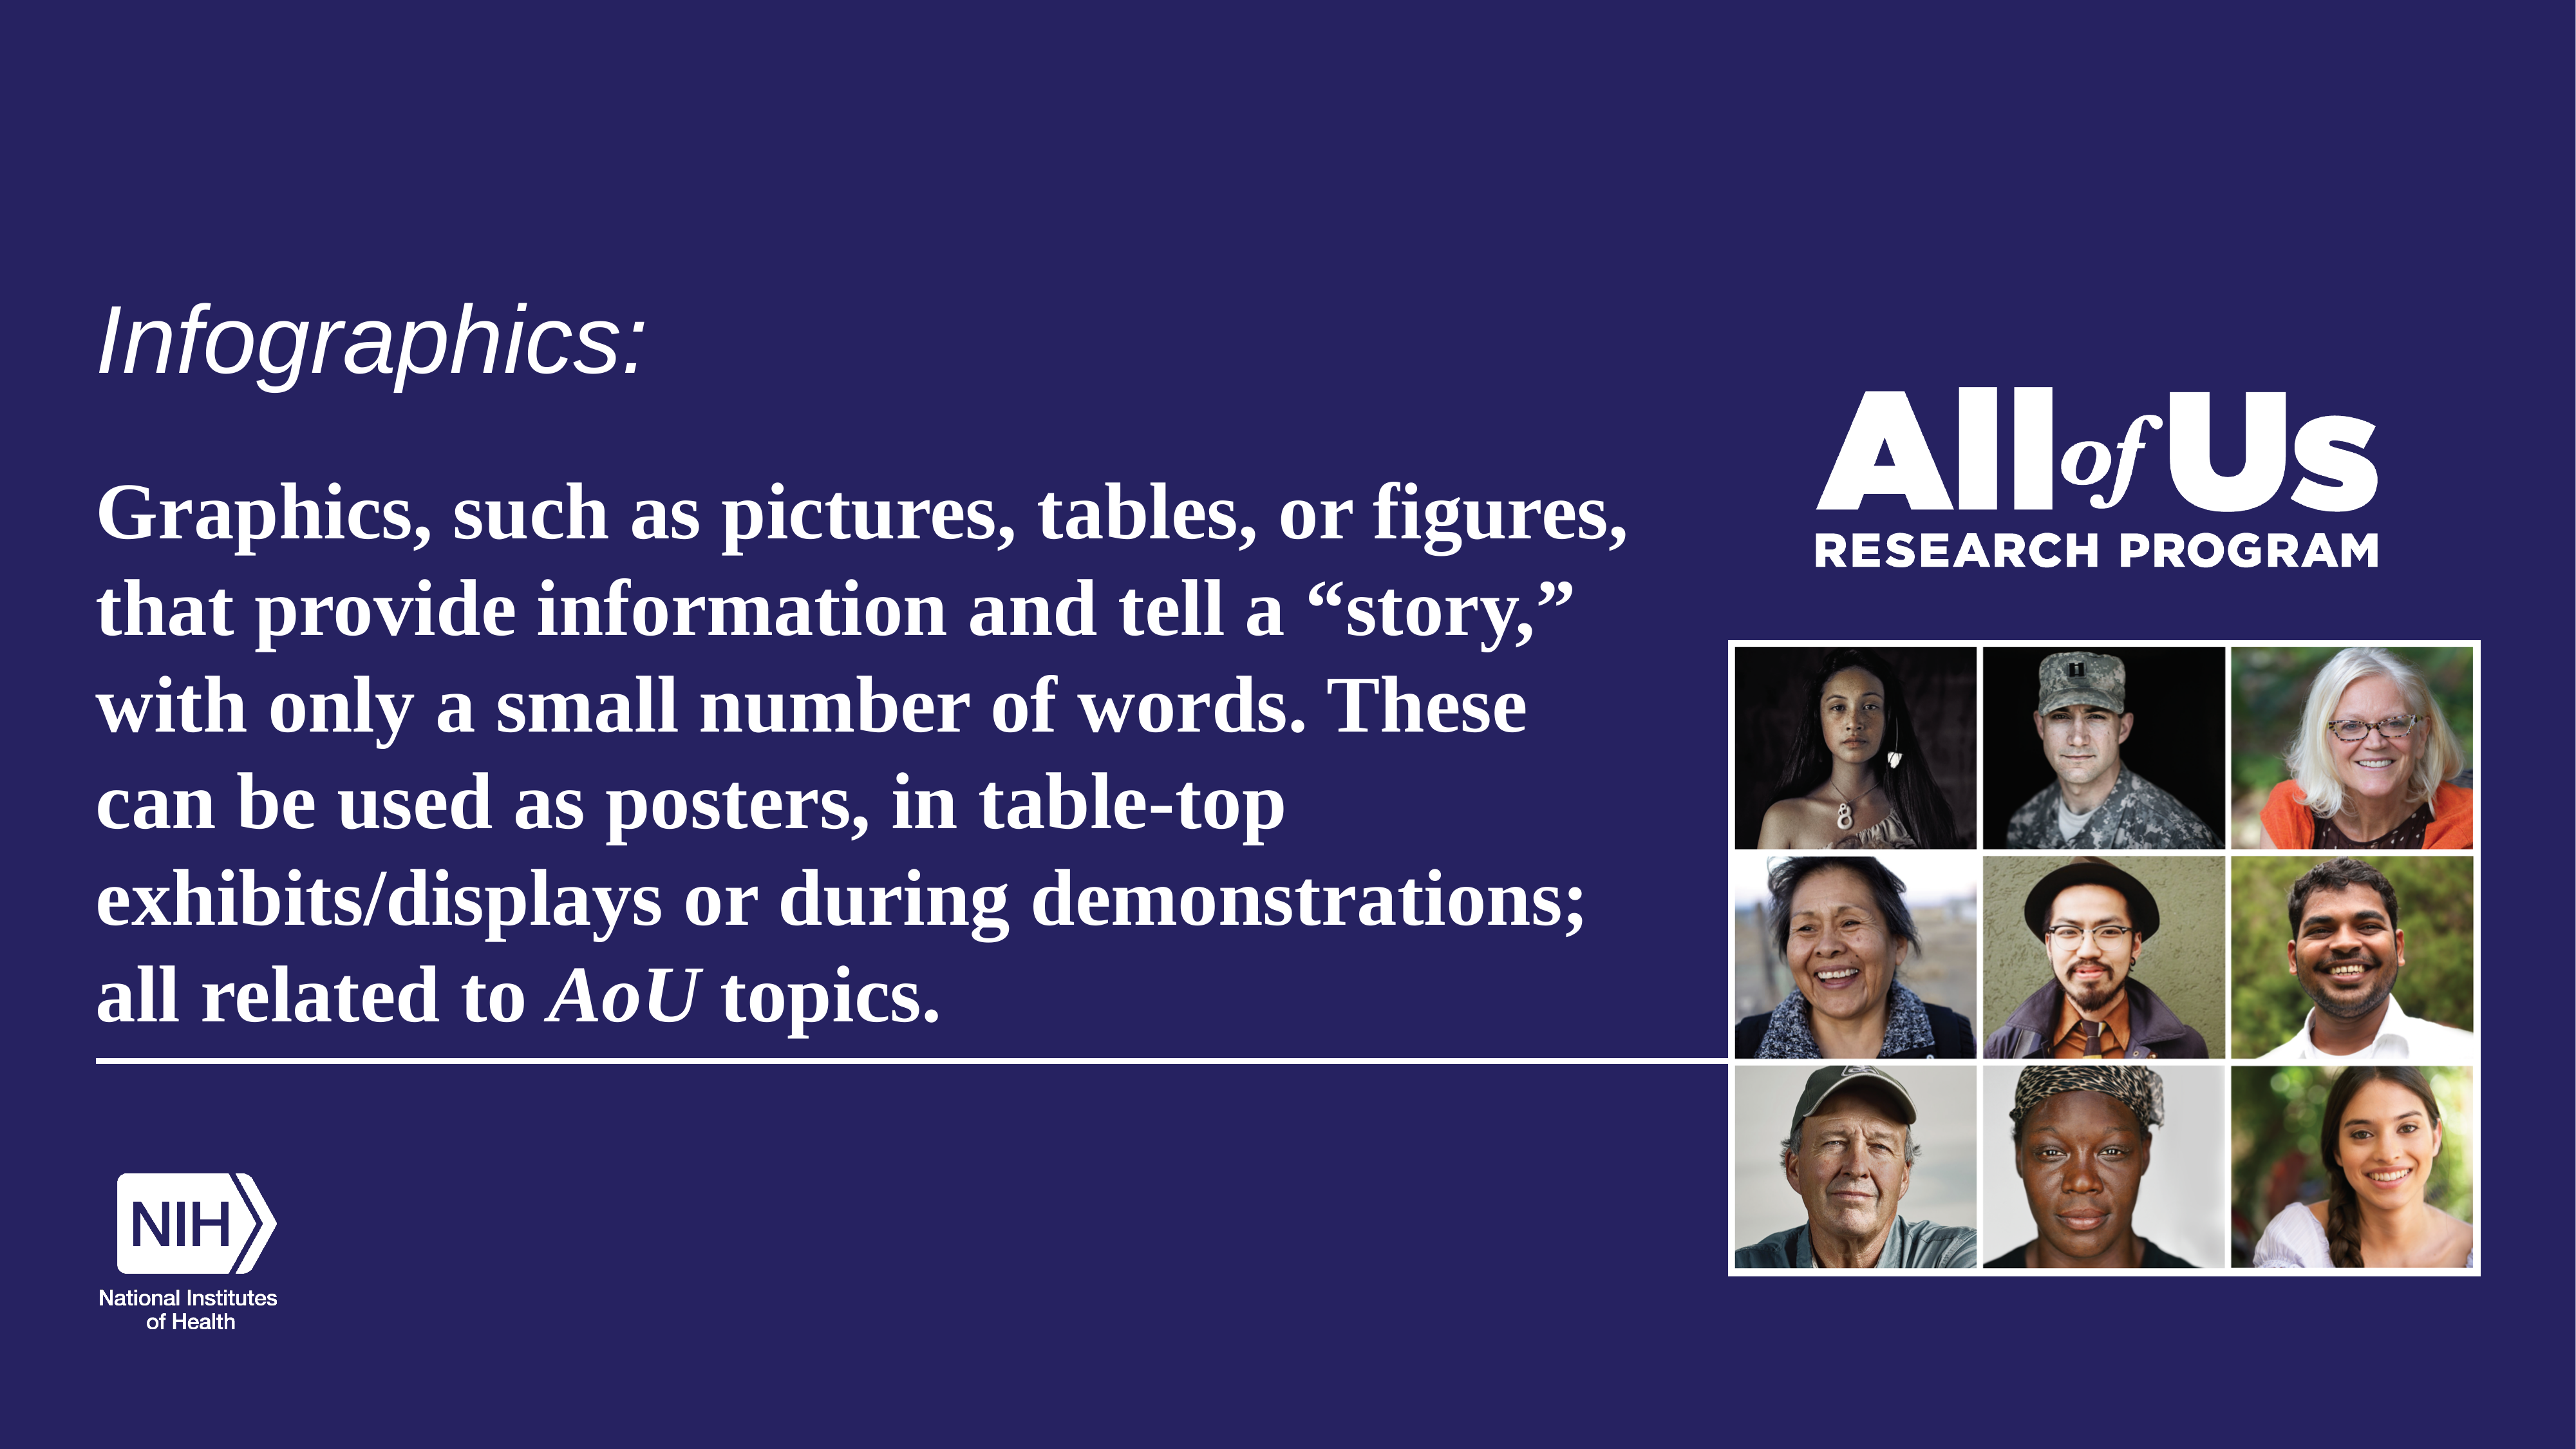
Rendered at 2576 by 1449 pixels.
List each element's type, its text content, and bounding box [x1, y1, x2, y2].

title Graphics, such as pictures, tables, or figures, that provide information and tell a “story,” with only a small number of words. These can be used as posters, in table-top exhibits/displays or during demonstrations; all related to AoU topics. [95, 564, 1662, 1048]
subtitle Infographics: [95, 231, 1662, 393]
picture [1728, 276, 2481, 1276]
picture [100, 1173, 277, 1329]
